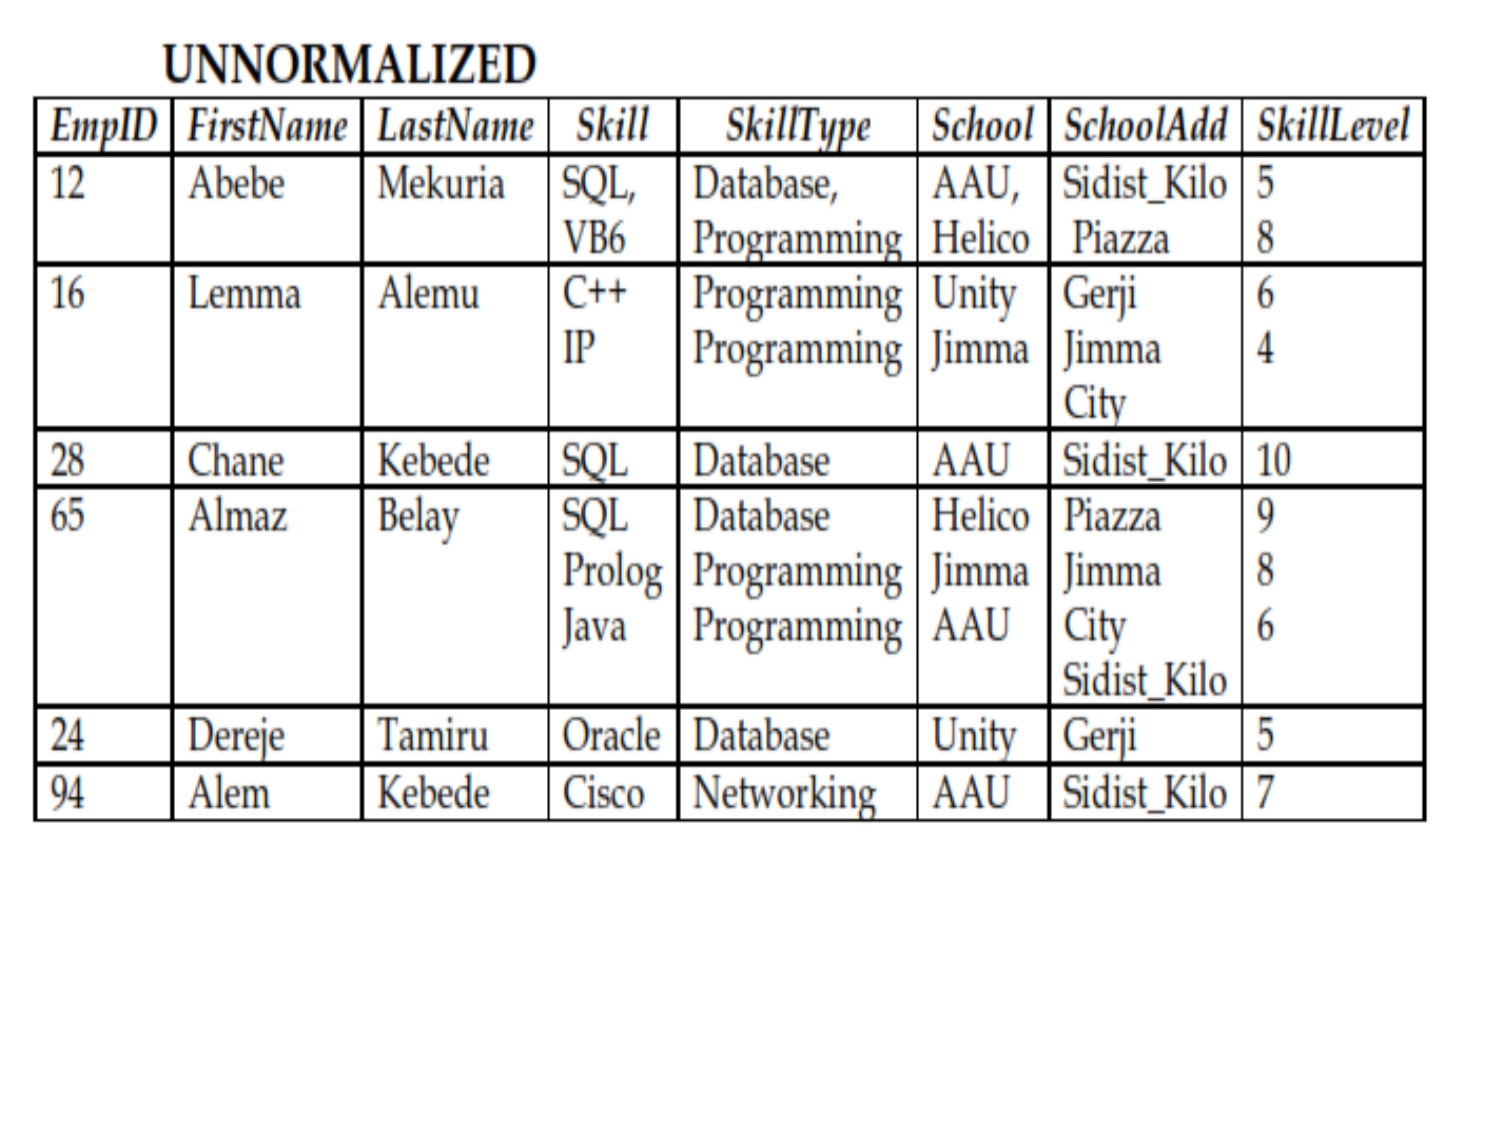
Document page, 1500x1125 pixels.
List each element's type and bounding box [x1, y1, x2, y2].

picture [0, 37, 1444, 851]
